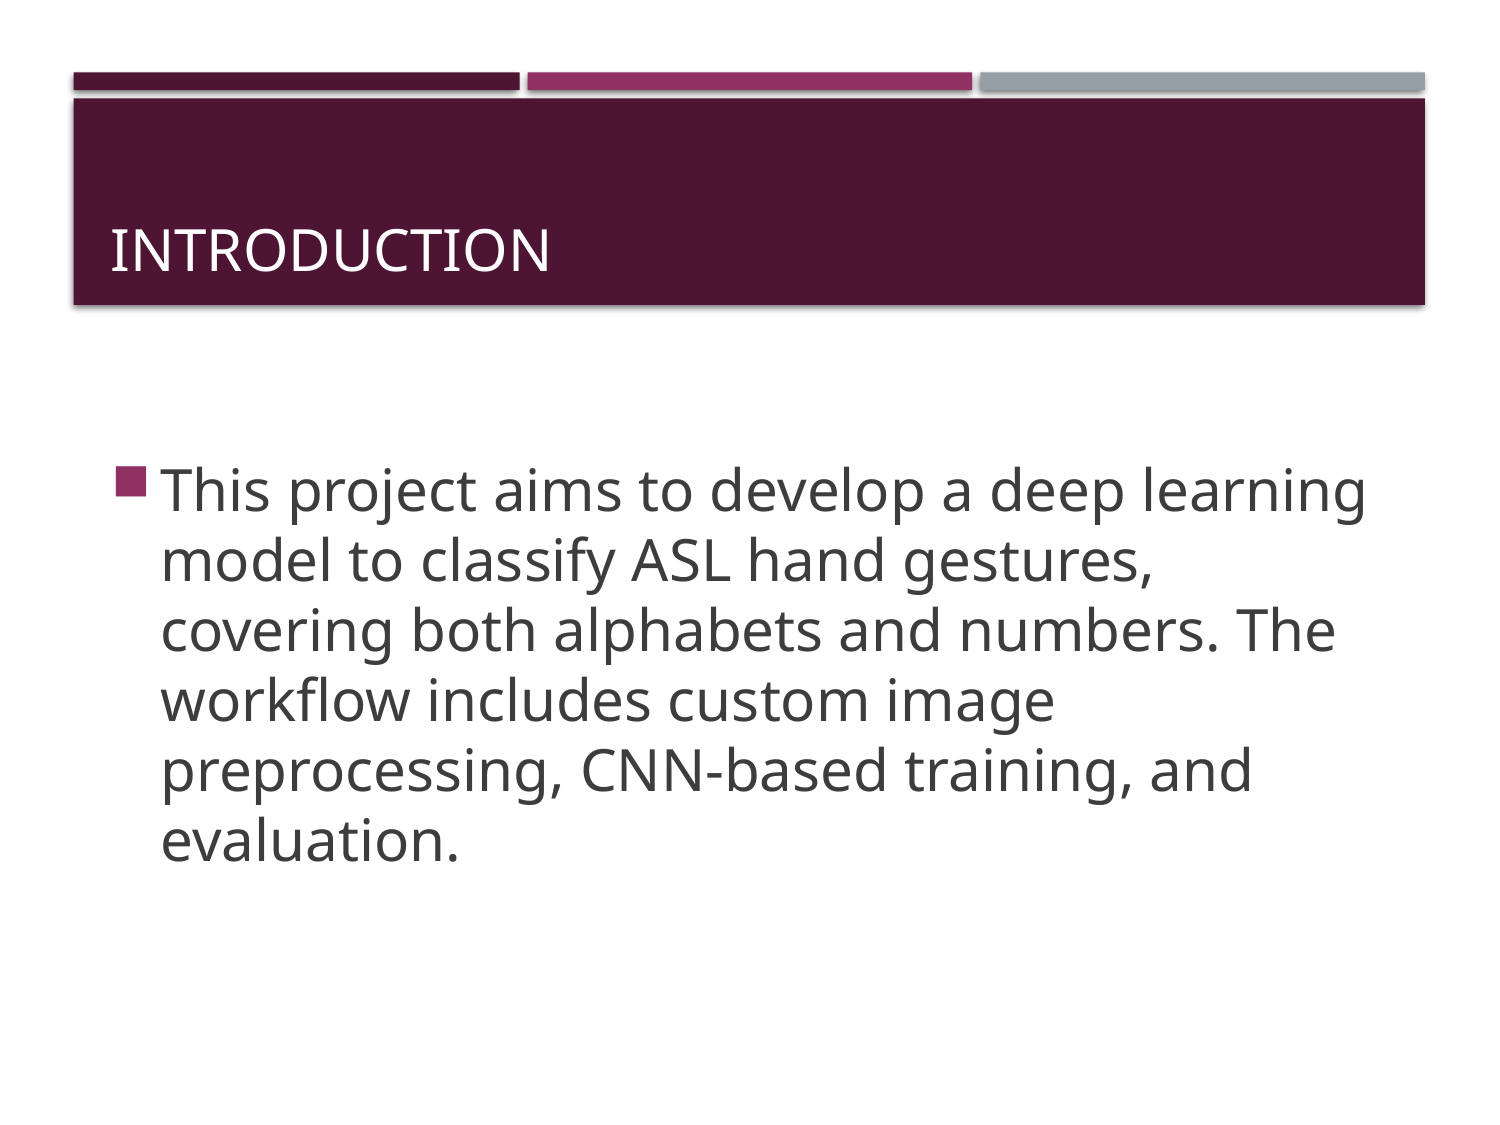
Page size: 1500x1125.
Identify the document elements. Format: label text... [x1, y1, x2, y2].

title Introduction [95, 112, 1406, 291]
list This project aims to develop a deep learning model to classify ASL hand gestures, covering both alphabets and numbers. The workflow includes custom image preprocessing, CNN-based training, and evaluation. [95, 365, 1406, 962]
